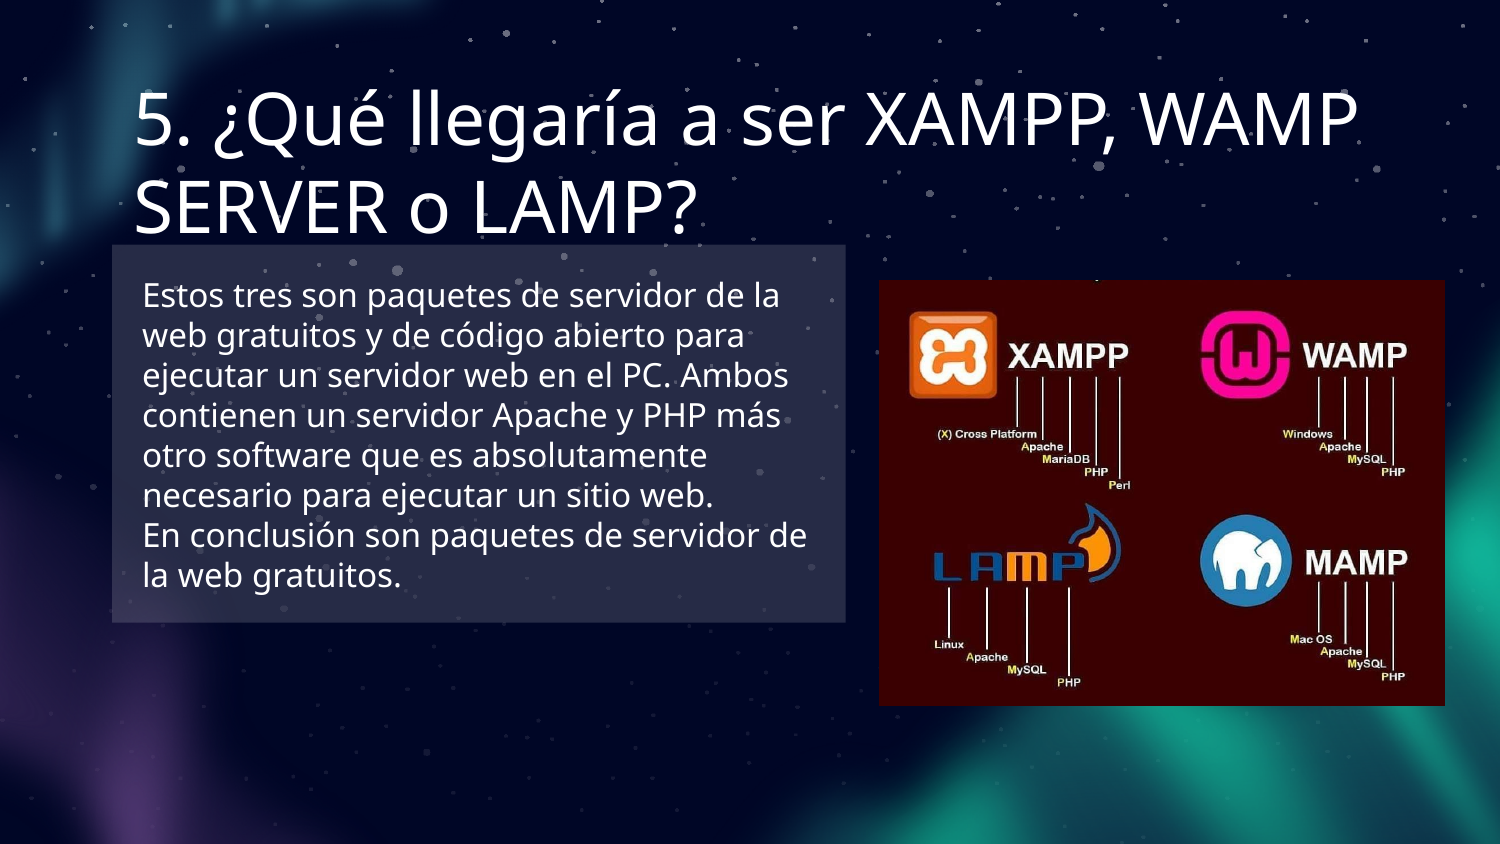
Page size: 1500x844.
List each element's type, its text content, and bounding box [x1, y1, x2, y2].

picture [0, 0, 1500, 844]
list Estos tres son paquetes de servidor de la web gratuitos y de código abierto para ejecutar un servidor web en el PC. Ambos contienen un servidor Apache y PHP más otro software que es absolutamente necesario para ejecutar un sitio web. En conclusión son paquetes de servidor de la web gratuitos. [112, 244, 846, 623]
title 5. ¿Qué llegaría a ser XAMPP, WAMP SERVER o LAMP? [118, 57, 1382, 233]
